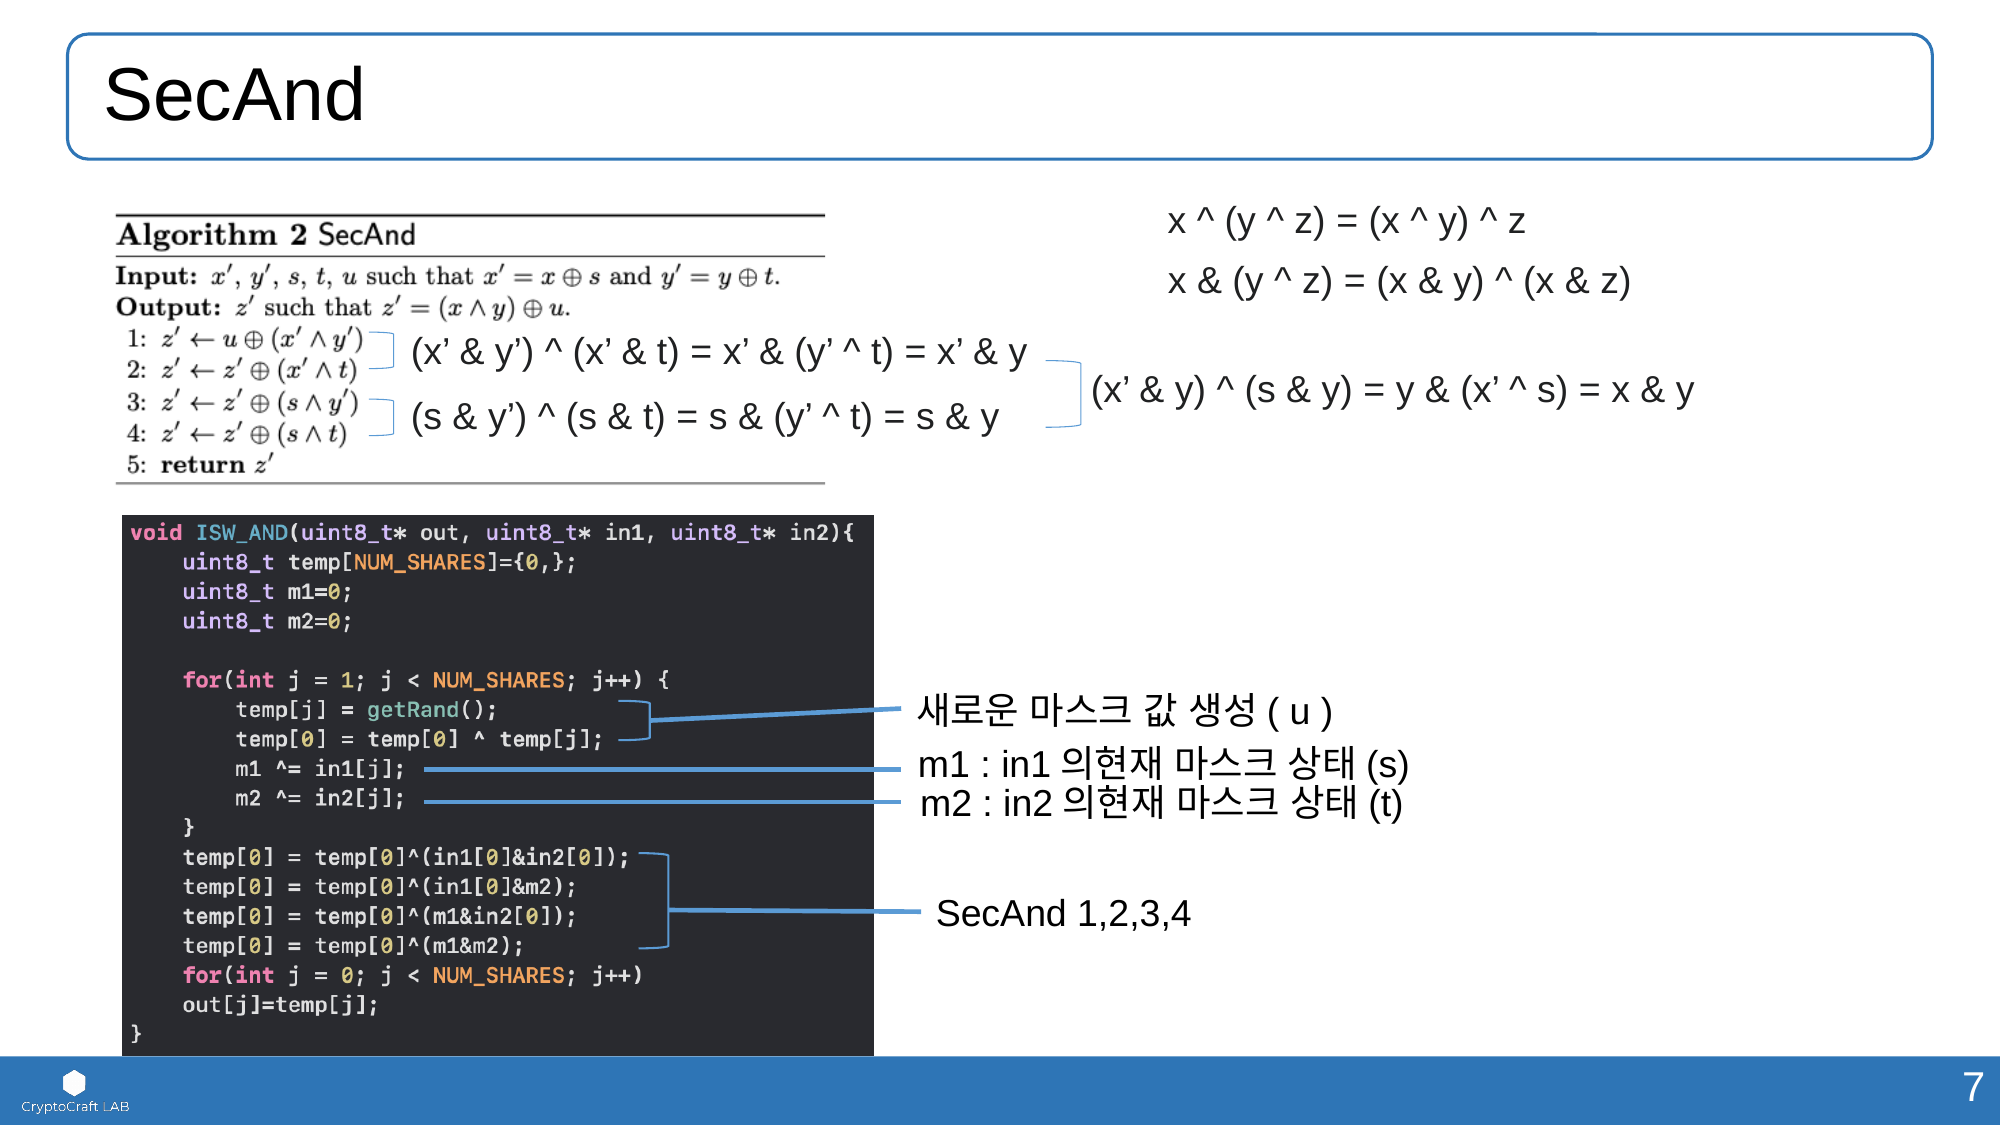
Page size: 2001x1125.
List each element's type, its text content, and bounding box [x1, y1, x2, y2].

text_box m1 : in1의현재 마스크 상태(s) [903, 732, 1445, 793]
text_box (x’ & y) ^ (s & y) = y & (x’ ^ s) = x & y [1076, 357, 1711, 417]
title SecAnd [67, 34, 1933, 160]
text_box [649, 708, 902, 721]
picture [13, 1061, 138, 1123]
text_box (x’ & y’) ^ (x’ & t) = x’ & (y’ ^ t) = x’ & y [826, 319, 1044, 380]
text_box x ^ (y ^ z) = (x ^ y) ^ z [1152, 188, 1543, 249]
text_box m2 : in2의현재 마스크 상태(t) [905, 771, 1448, 832]
text_box [1045, 360, 1082, 428]
text_box x & (y ^ z) = (x & y) ^ (x & z) [1153, 249, 1648, 309]
text_box (s & y’) ^ (s & t) = s & (y’ ^ t) = s & y [826, 384, 1016, 445]
text_box 새로운 마스크 값 생성( u ) [901, 679, 1443, 740]
picture [74, 168, 874, 1056]
text_box SecAnd 1,2,3,4 [921, 881, 1463, 942]
